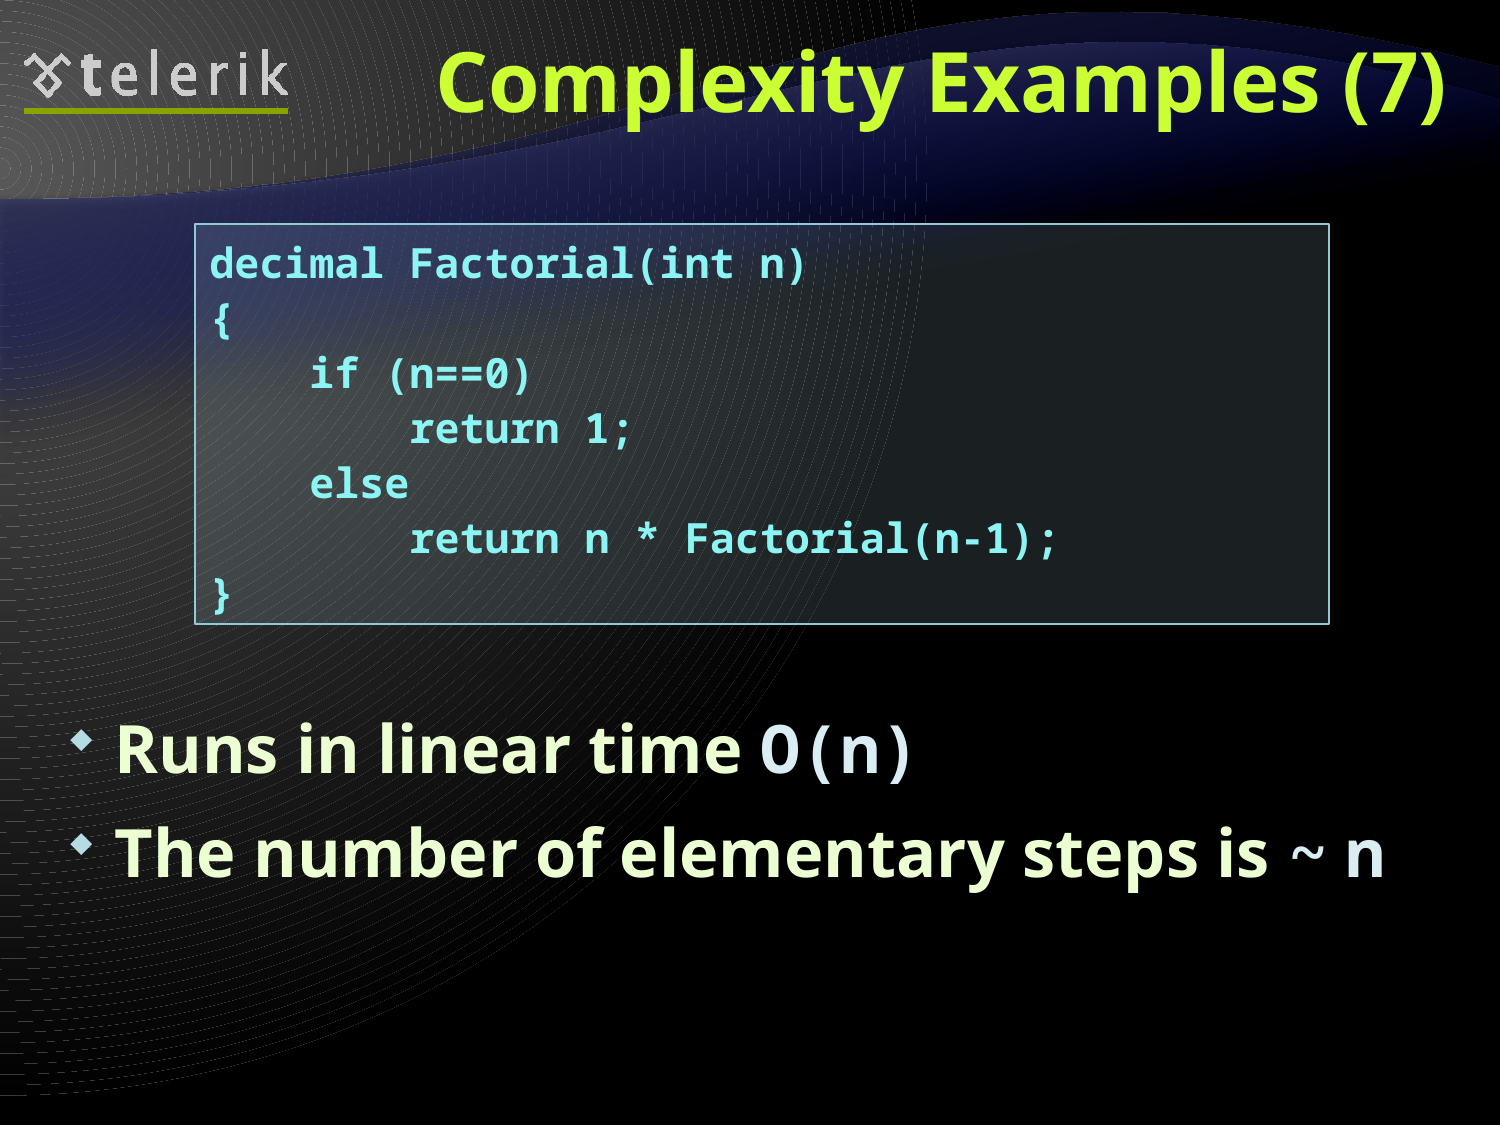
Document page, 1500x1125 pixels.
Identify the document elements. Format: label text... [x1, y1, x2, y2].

picture [24, 49, 288, 114]
list Runs in linear time O(n) The number of elementary steps is ~ n [53, 699, 1447, 1083]
title Complexity Examples (7) [300, 12, 1463, 163]
text_box decimal Factorial(int n) { if (n==0) return 1; else return n * Factorial(n-1); } [194, 224, 1329, 624]
